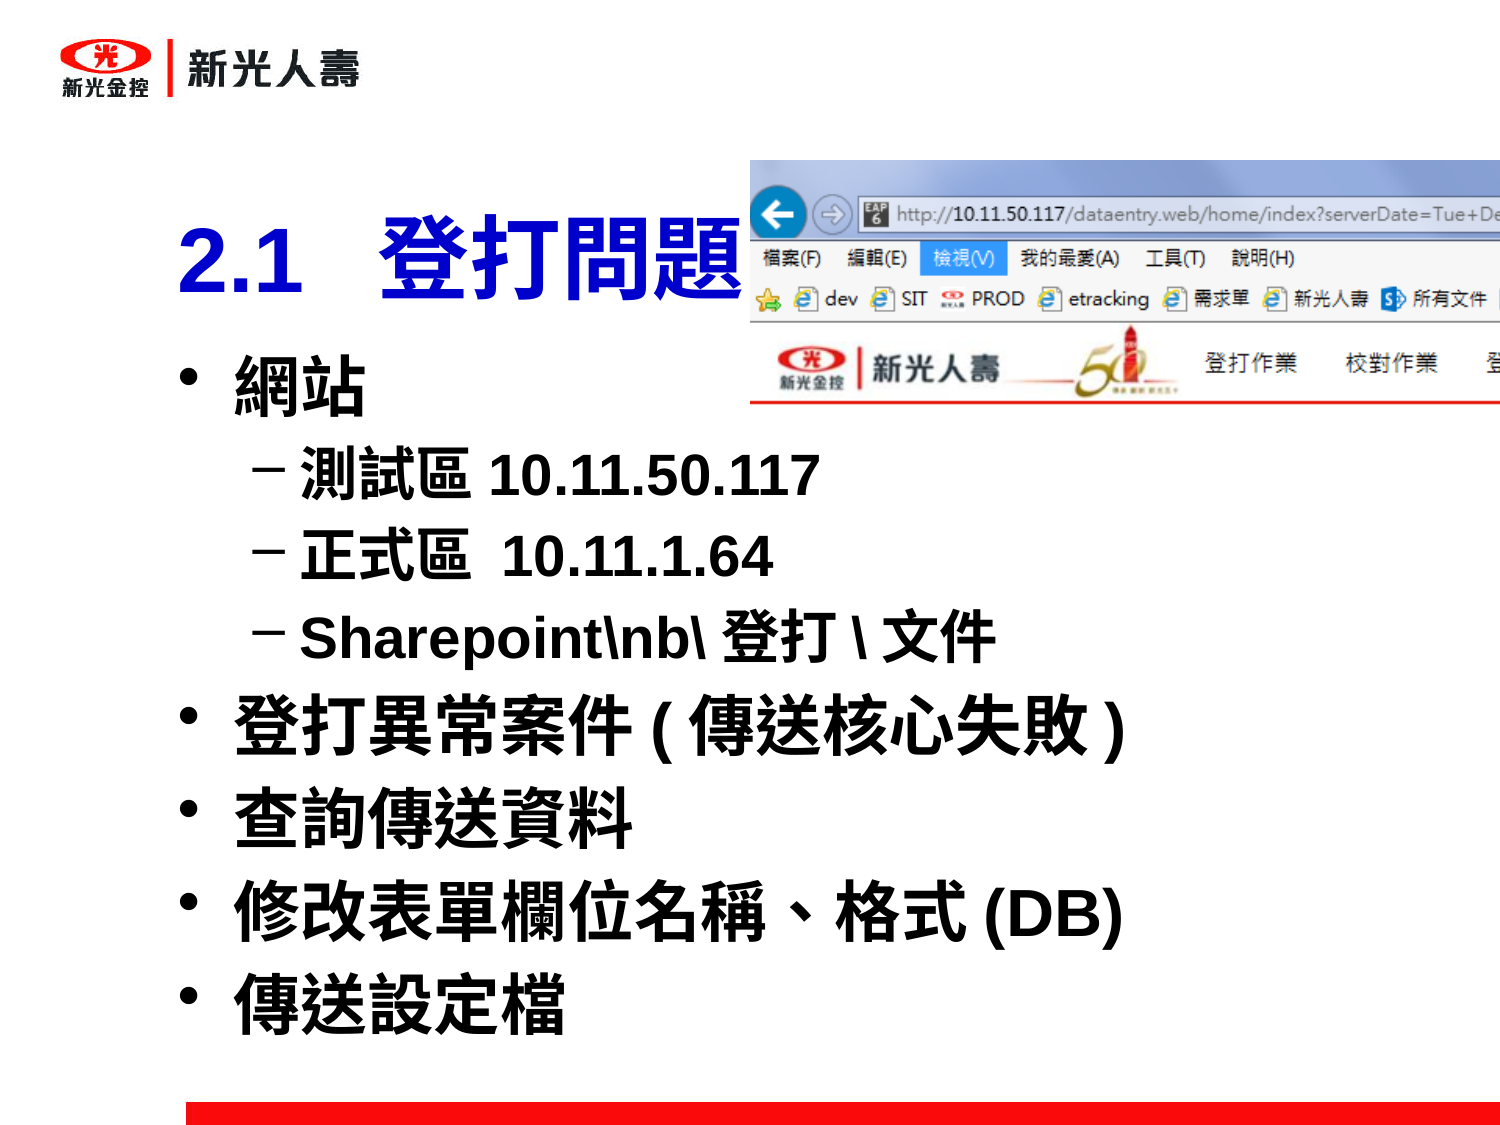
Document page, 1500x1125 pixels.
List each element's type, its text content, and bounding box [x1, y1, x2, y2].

list 網站 測試區10.11.50.117 正式區 10.11.1.64 Sharepoint\nb\登打\文件 登打異常案件(傳送核心失敗) 查詢傳送資料 修改表單欄位名稱、格式(DB) 傳送設定檔 [162, 337, 1388, 1013]
picture [0, 0, 1500, 1125]
title 2.1 登打問題 [162, 187, 744, 325]
